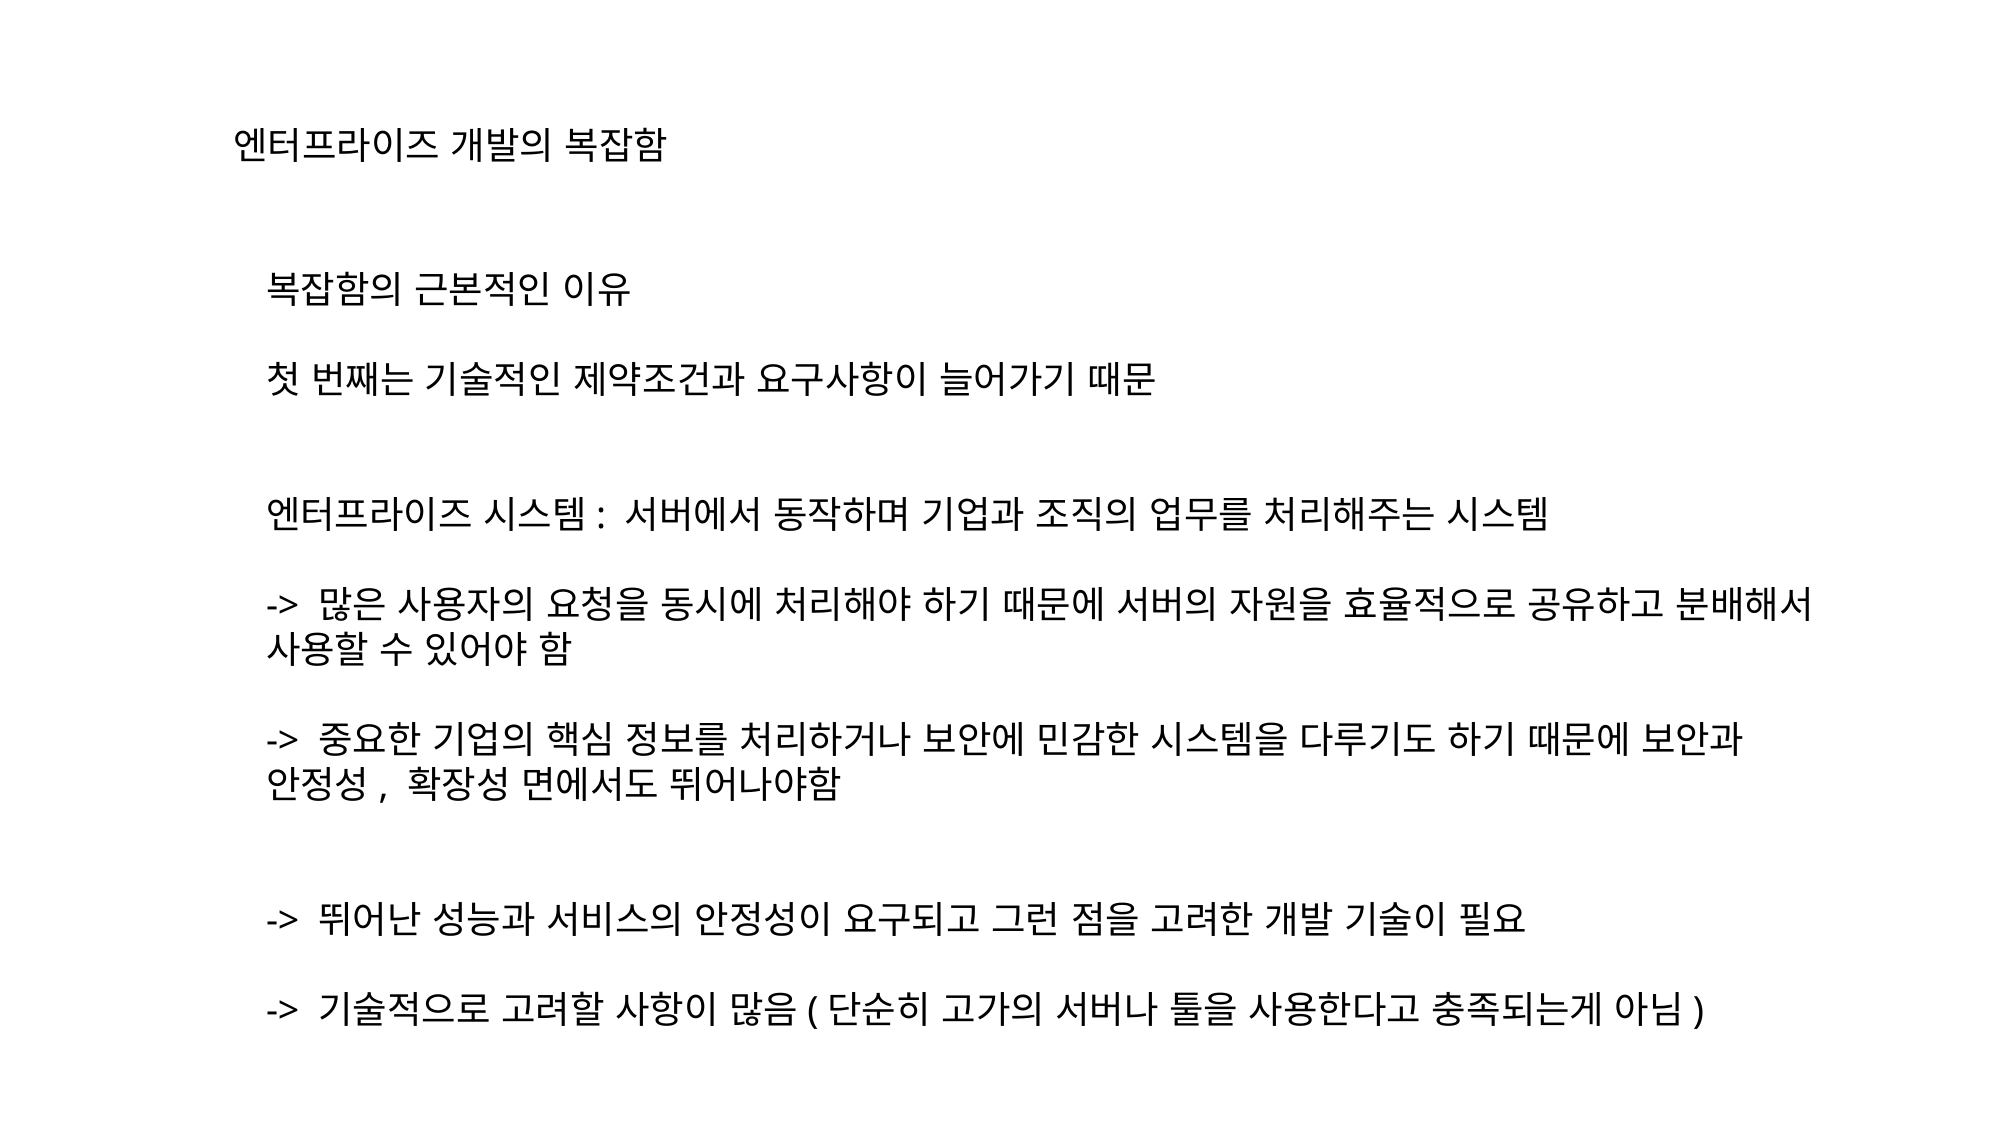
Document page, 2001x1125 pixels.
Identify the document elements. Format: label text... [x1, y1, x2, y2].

text_box 복잡함의 근본적인 이유 첫 번째는 기술적인 제약조건과 요구사항이 늘어가기 때문 엔터프라이즈 시스템: 서버에서 동작하며 기업과 조직의 업무를 처리해주는 시스템 -> 많은 사용자의 요청을 동시에 처리해야 하기 때문에 서버의 자원을 효율적으로 공유하고 분배해서 사용할 수 있어야 함 -> 중요한 기업의 핵심 정보를 처리하거나 보안에 민감한 시스템을 다루기도 하기 때문에 보안과 안정성, 확장성 면에서도 뛰어나야함 -> 뛰어난 성능과 서비스의 안정성이 요구되고 그런 점을 고려한 개발 기술이 필요 -> 기술적으로 고려할 사항이 많음(단순히 고가의 서버나 툴을 사용한다고 충족되는게 아님) [251, 258, 1849, 1039]
text_box 엔터프라이즈 개발의 복잡함 [218, 114, 940, 175]
